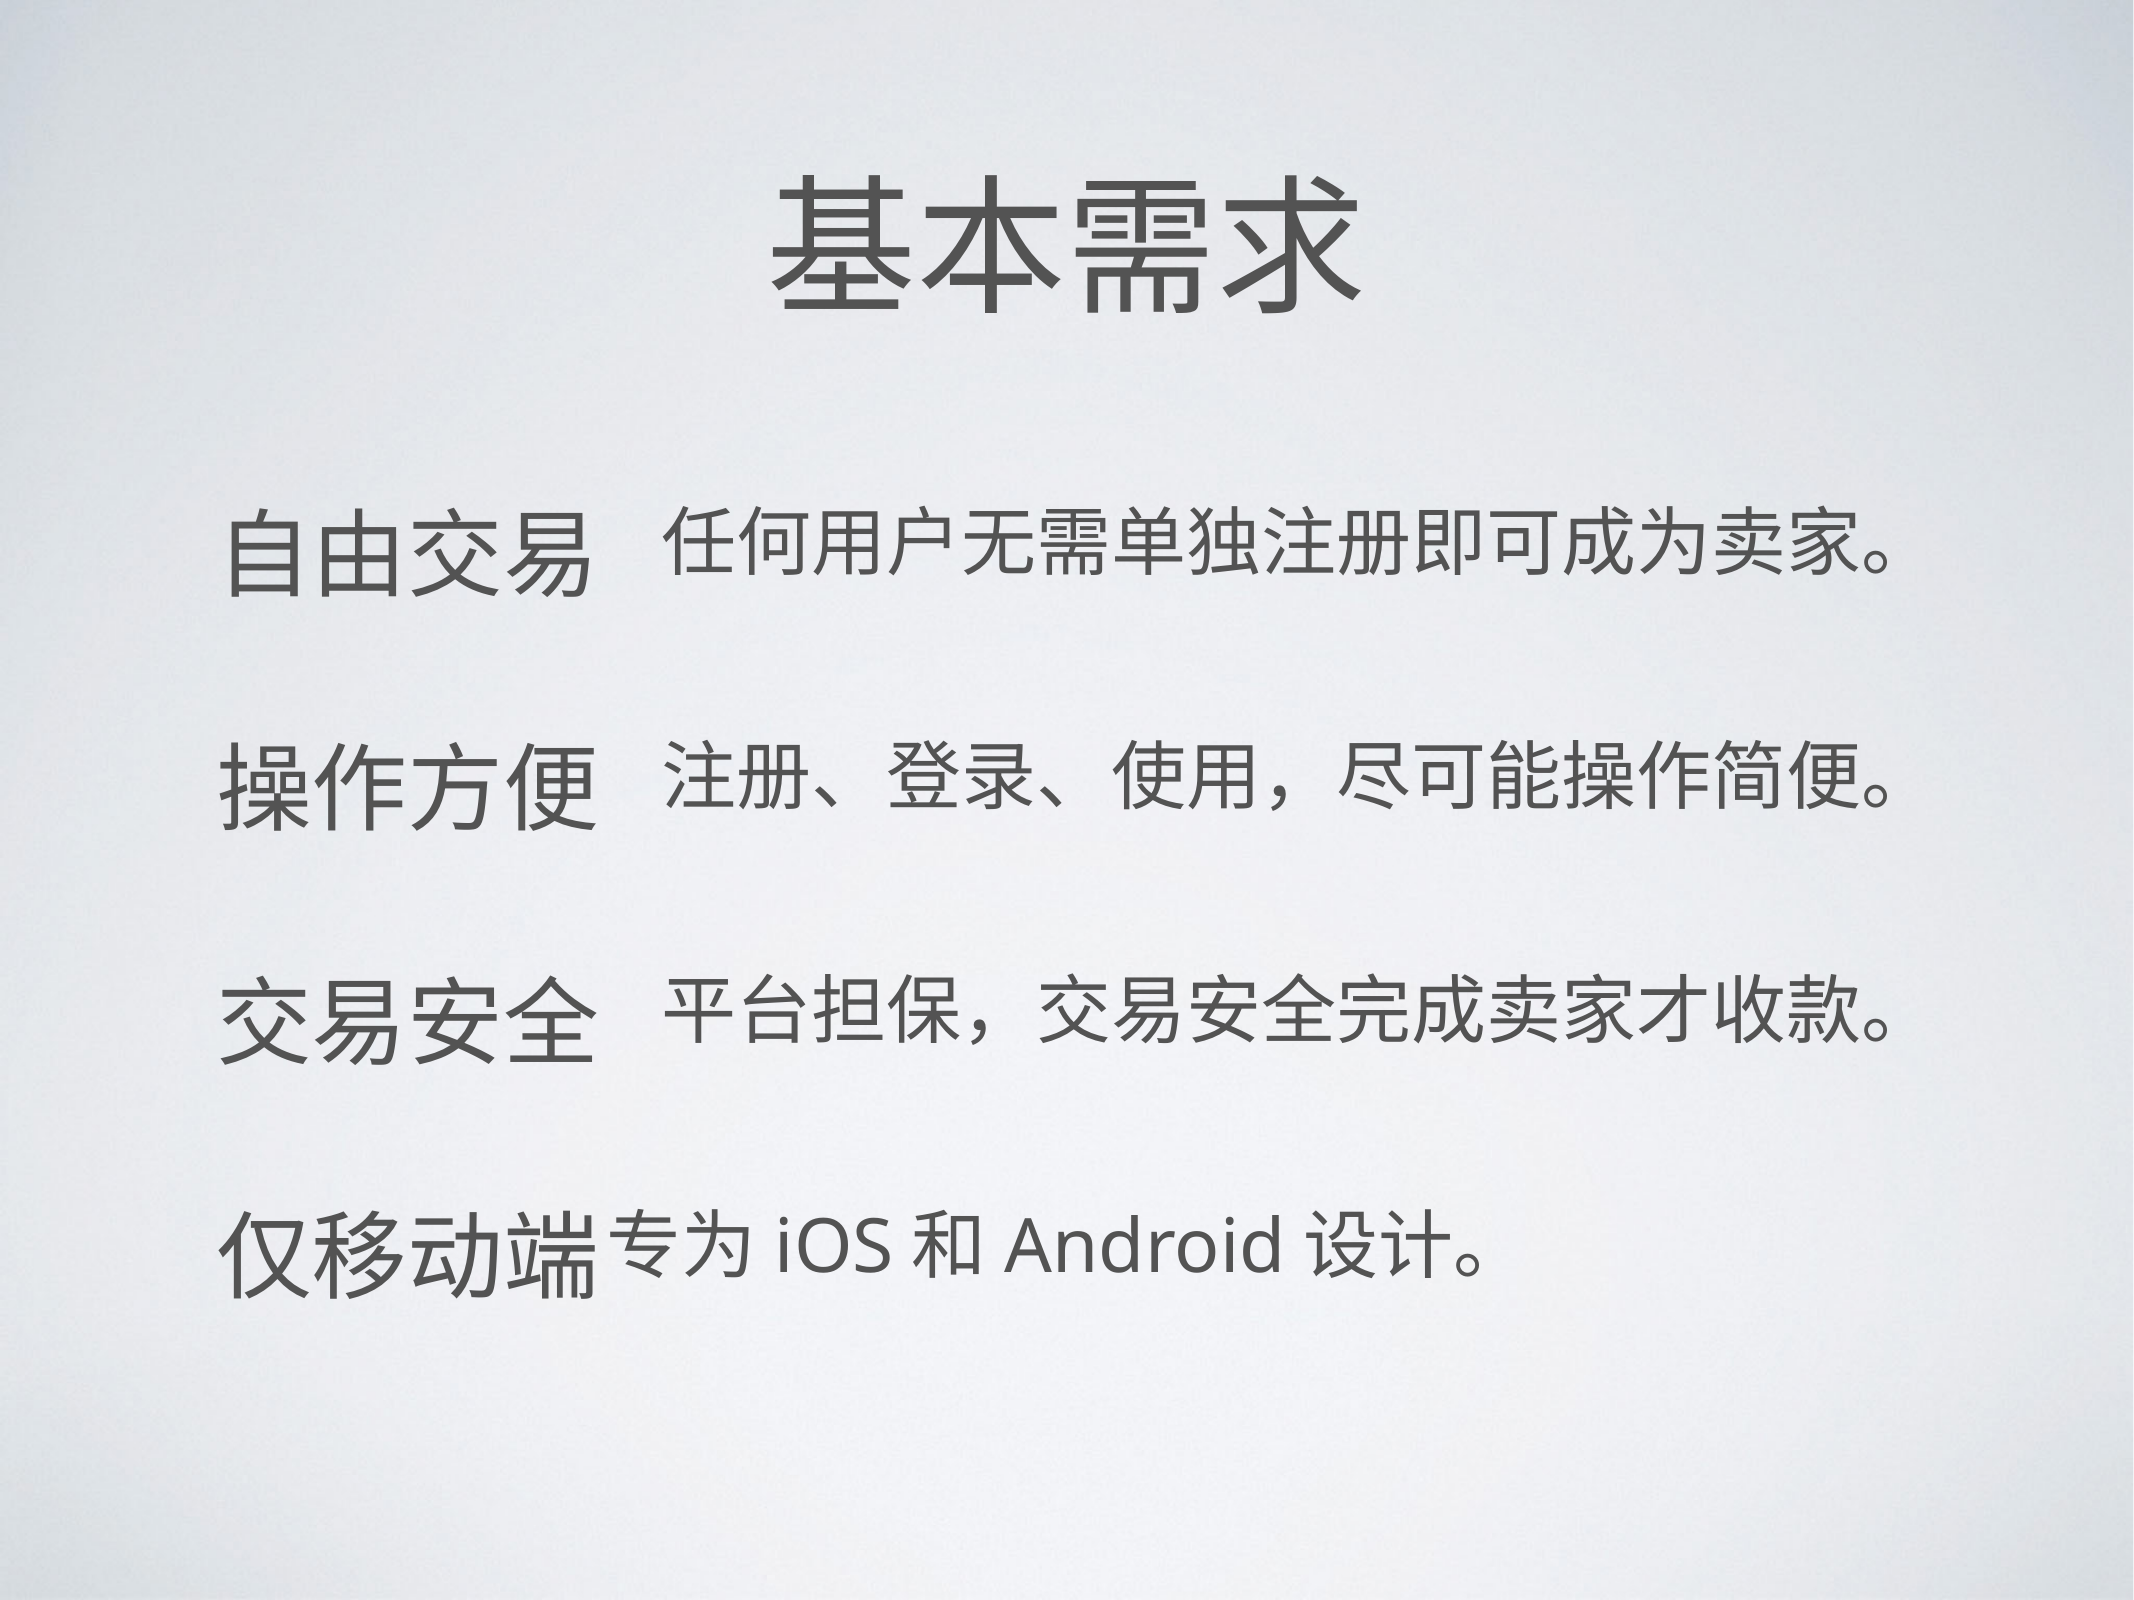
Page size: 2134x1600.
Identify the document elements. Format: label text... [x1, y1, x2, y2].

text_box 注册、登录、使用，尽可能操作简便。 [653, 720, 1946, 827]
text_box 专为iOS和Android设计。 [598, 1188, 1538, 1296]
text_box 仅移动端 [207, 1164, 608, 1320]
text_box 任何用户无需单独注册即可成为卖家。 [653, 486, 1946, 593]
text_box 交易安全 [207, 930, 608, 1086]
text_box 平台担保，交易安全完成卖家才收款。 [653, 954, 1946, 1062]
title 基本需求 [57, 41, 2076, 443]
text_box 自由交易 [207, 462, 608, 617]
picture [0, 0, 2134, 1600]
text_box 操作方便 [207, 696, 608, 851]
